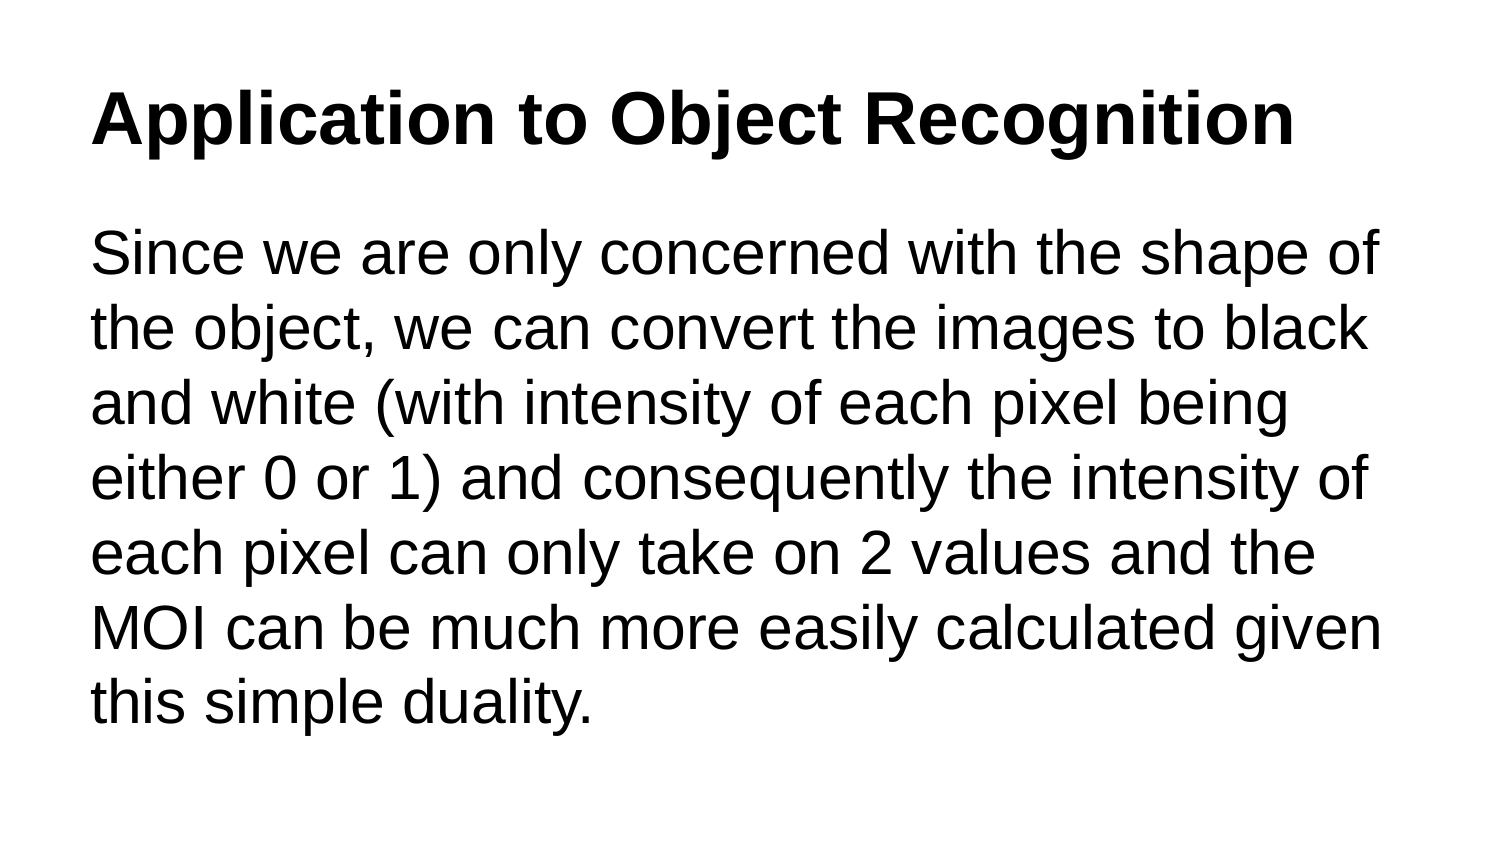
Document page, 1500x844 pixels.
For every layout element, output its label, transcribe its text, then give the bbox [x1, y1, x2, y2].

list Since we are only concerned with the shape of the object, we can convert the images to black and white (with intensity of each pixel being either 0 or 1) and consequently the intensity of each pixel can only take on 2 values and the MOI can be much more easily calculated given this simple duality. [75, 196, 1425, 808]
title Application to Object Recognition [75, 33, 1425, 175]
